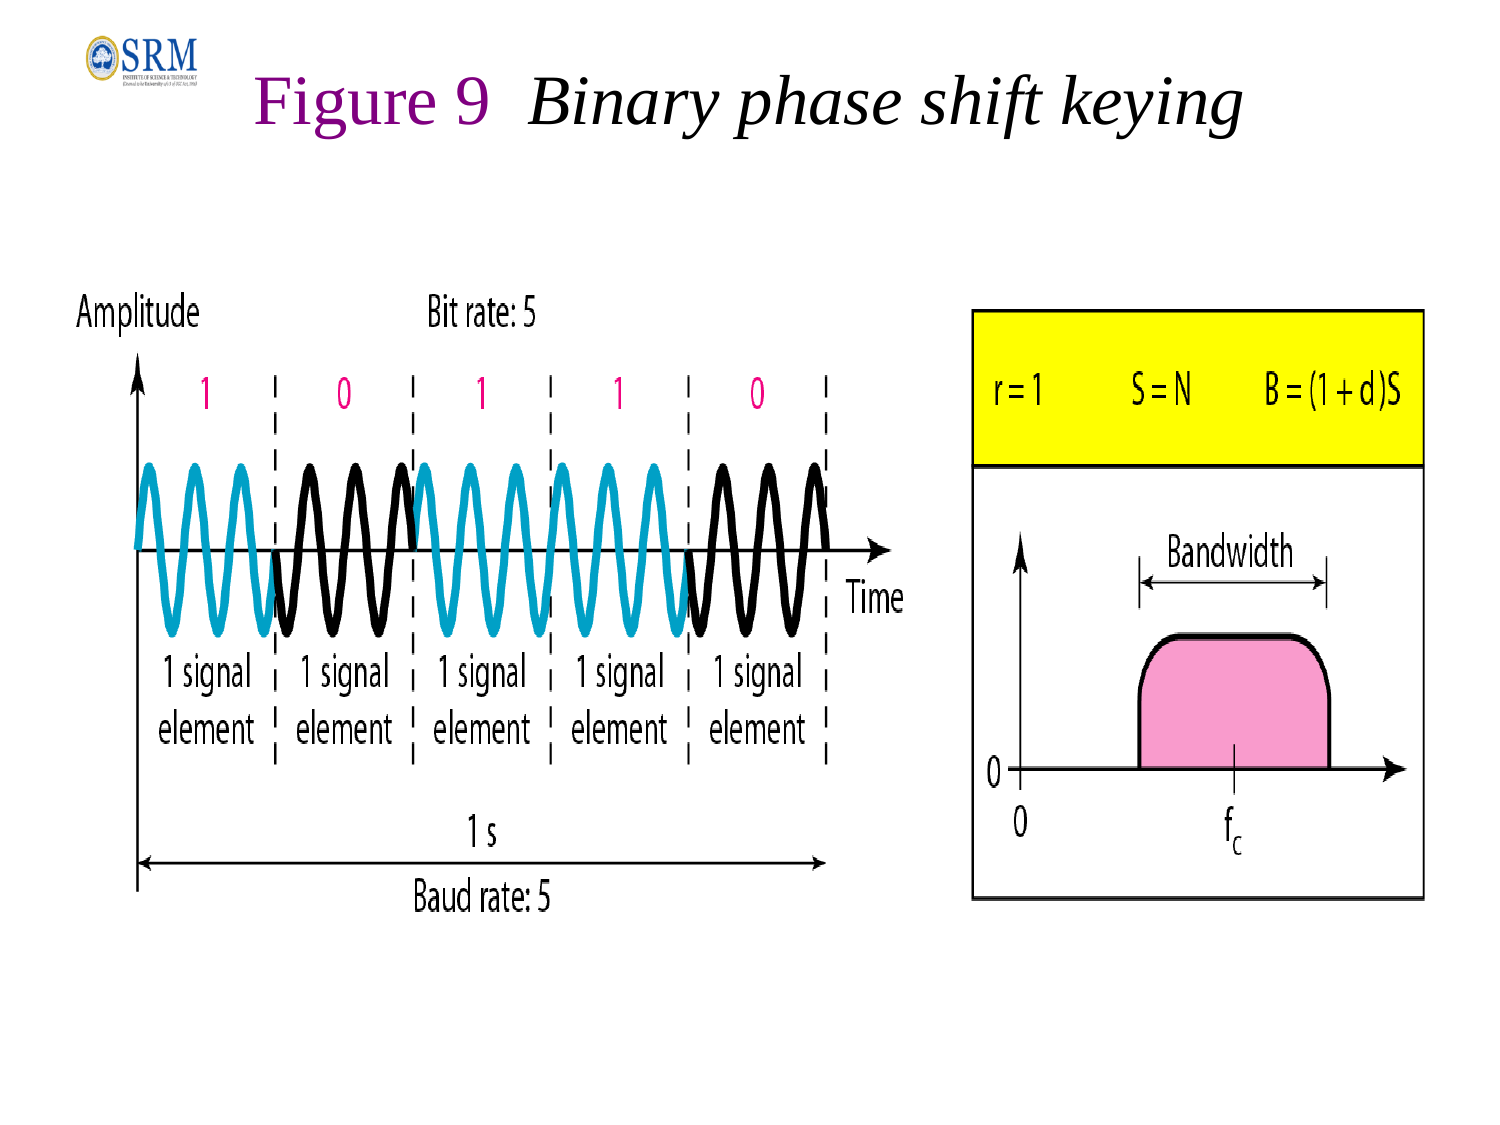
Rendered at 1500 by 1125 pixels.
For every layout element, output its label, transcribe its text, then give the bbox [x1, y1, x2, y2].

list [74, 287, 1426, 926]
picture [84, 25, 201, 93]
title Figure 9 Binary phase shift keying [74, 44, 1426, 233]
